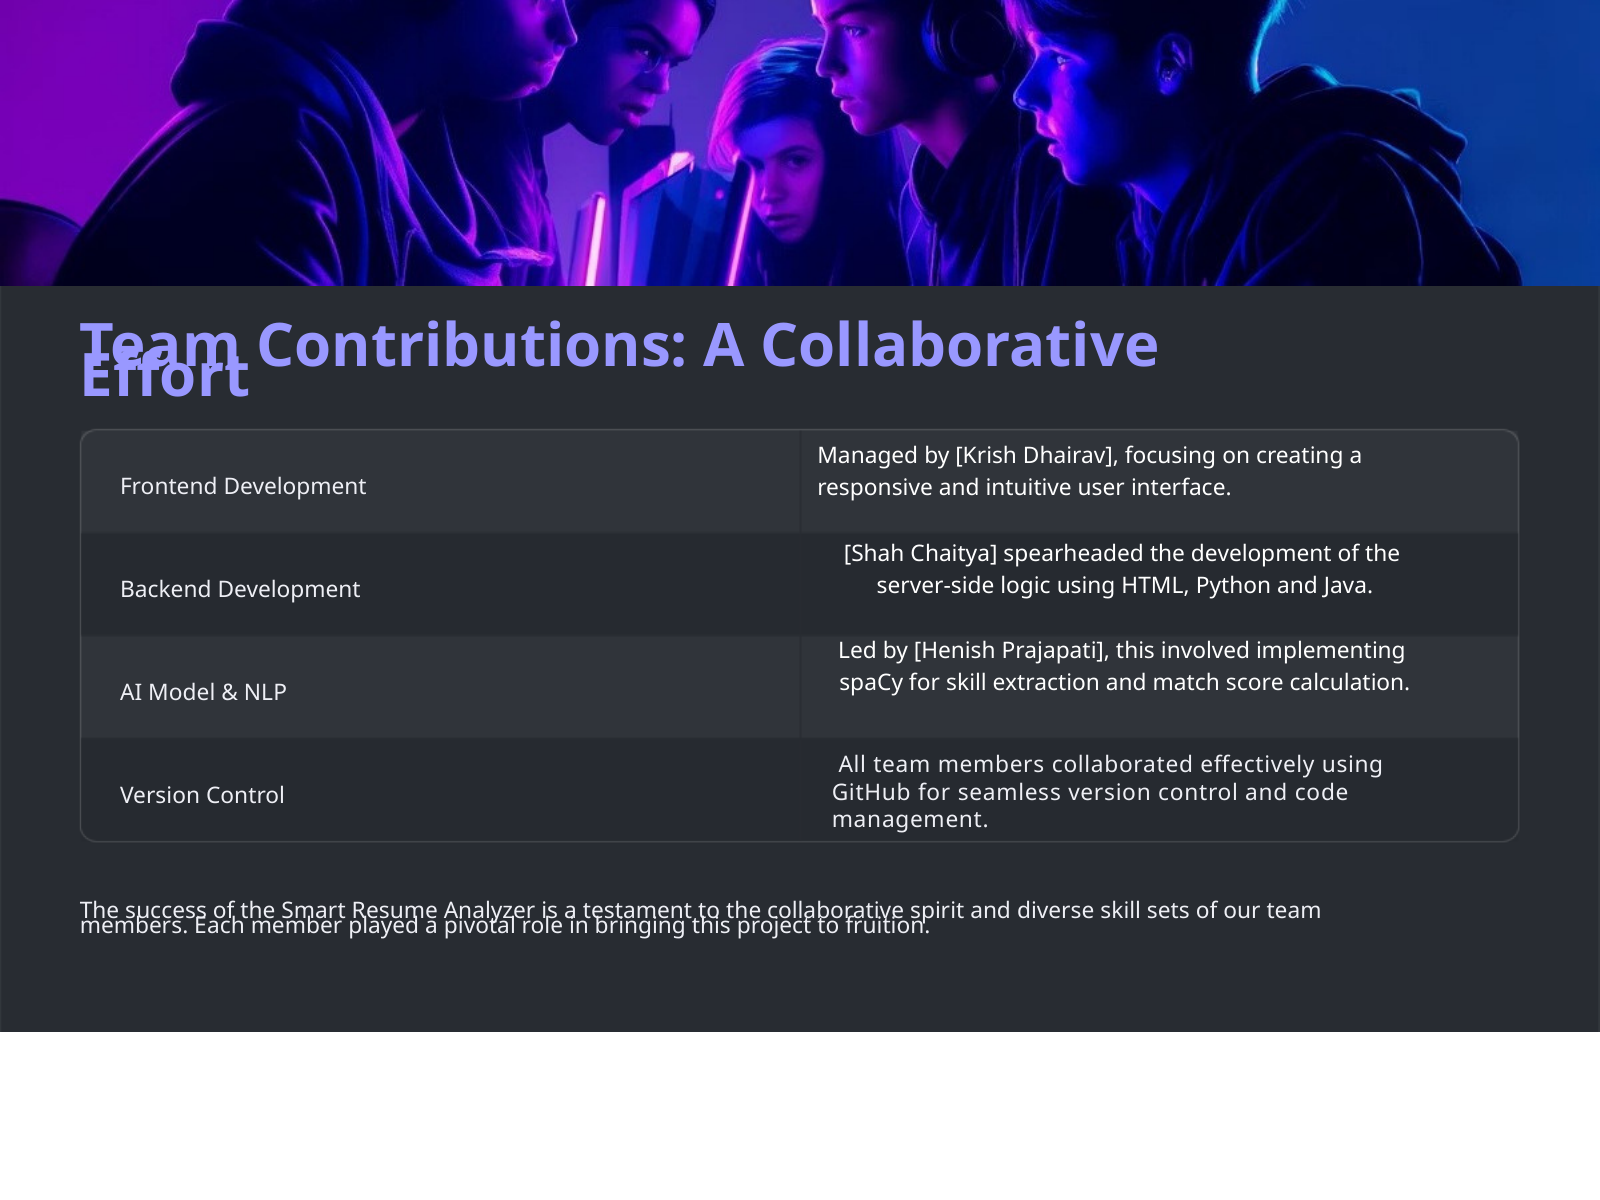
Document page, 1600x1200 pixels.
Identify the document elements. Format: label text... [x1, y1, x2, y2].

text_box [119, 768, 298, 820]
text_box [119, 665, 300, 716]
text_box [79, 325, 1233, 421]
text_box [71, 420, 1529, 852]
text_box Led by [Henish Prajapati], this involved implementing spaCy for skill extraction and match score calculation. [817, 631, 1433, 727]
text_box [817, 735, 1433, 874]
text_box [Shah Chaitya] spearheaded the development of the server-side logic using HTML, Python and Java. [817, 534, 1433, 631]
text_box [119, 561, 390, 613]
text_box [0, 295, 1600, 1032]
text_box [79, 883, 1433, 971]
text_box Managed by [Krish Dhairav], focusing on creating a responsive and intuitive user interface. [817, 435, 1433, 500]
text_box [0, 0, 1600, 286]
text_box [119, 459, 395, 510]
